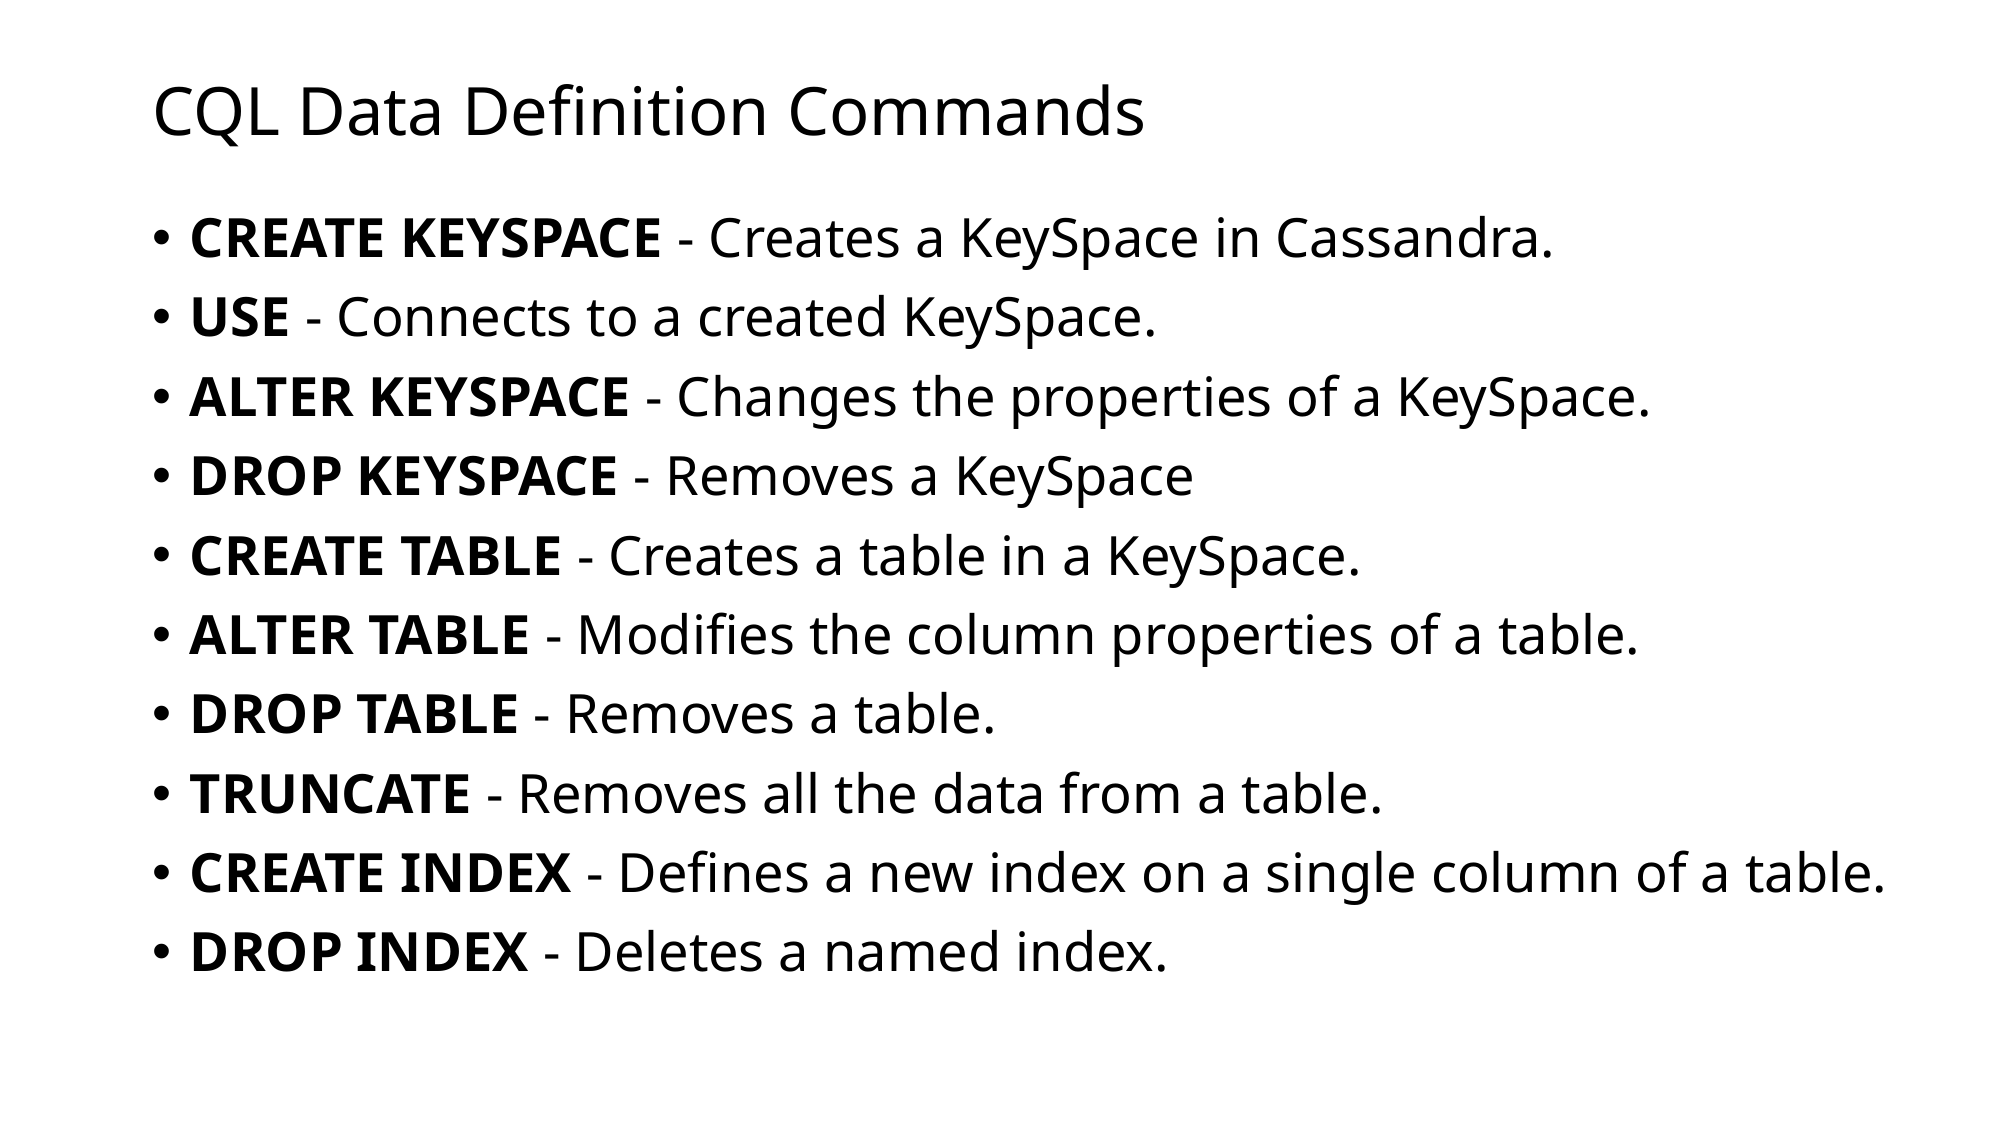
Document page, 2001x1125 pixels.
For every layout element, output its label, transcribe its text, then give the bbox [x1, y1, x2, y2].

list CREATE KEYSPACE - Creates a KeySpace in Cassandra. USE - Connects to a created KeySpace. ALTER KEYSPACE - Changes the properties of a KeySpace. DROP KEYSPACE - Removes a KeySpace CREATE TABLE - Creates a table in a KeySpace. ALTER TABLE - Modifies the column properties of a table. DROP TABLE - Removes a table. TRUNCATE - Removes all the data from a table. CREATE INDEX - Defines a new index on a single column of a table. DROP INDEX - Deletes a named index. [137, 203, 1941, 1014]
title CQL Data Definition Commands [137, 59, 1863, 203]
